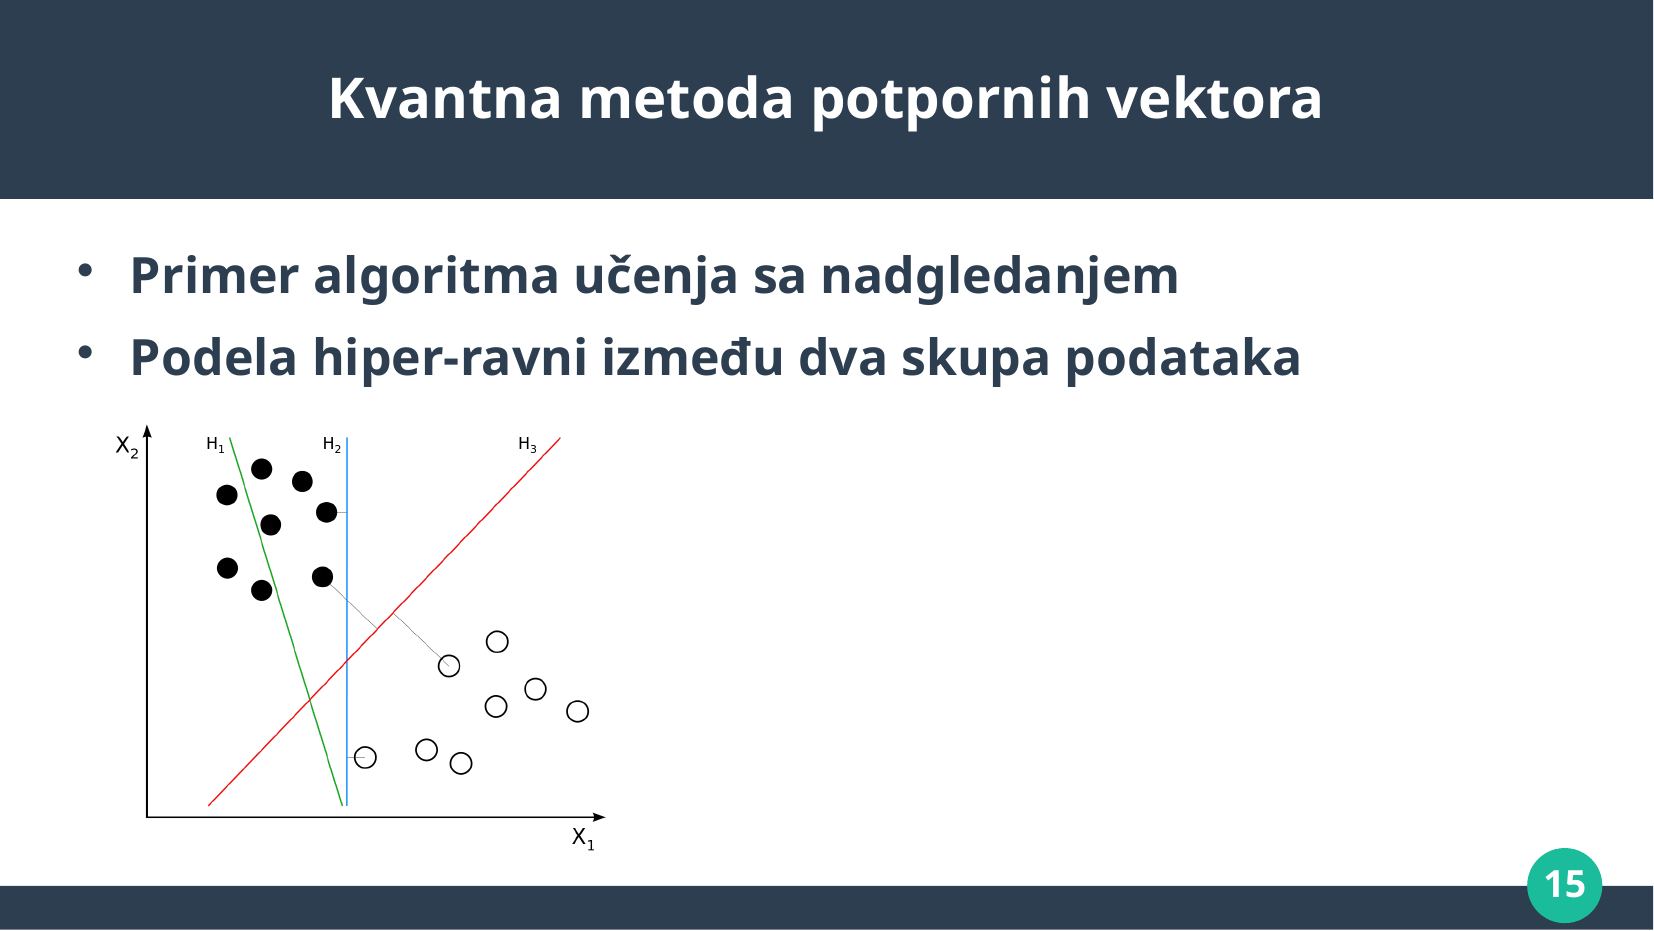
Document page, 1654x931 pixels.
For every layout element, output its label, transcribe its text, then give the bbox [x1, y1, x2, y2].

title Kvantna metoda potpornih vektora [59, 37, 1595, 155]
list Primer algoritma učenja sa nadgledanjem Podela hiper-ravni između dva skupa podataka [59, 243, 1595, 864]
picture [112, 421, 609, 851]
